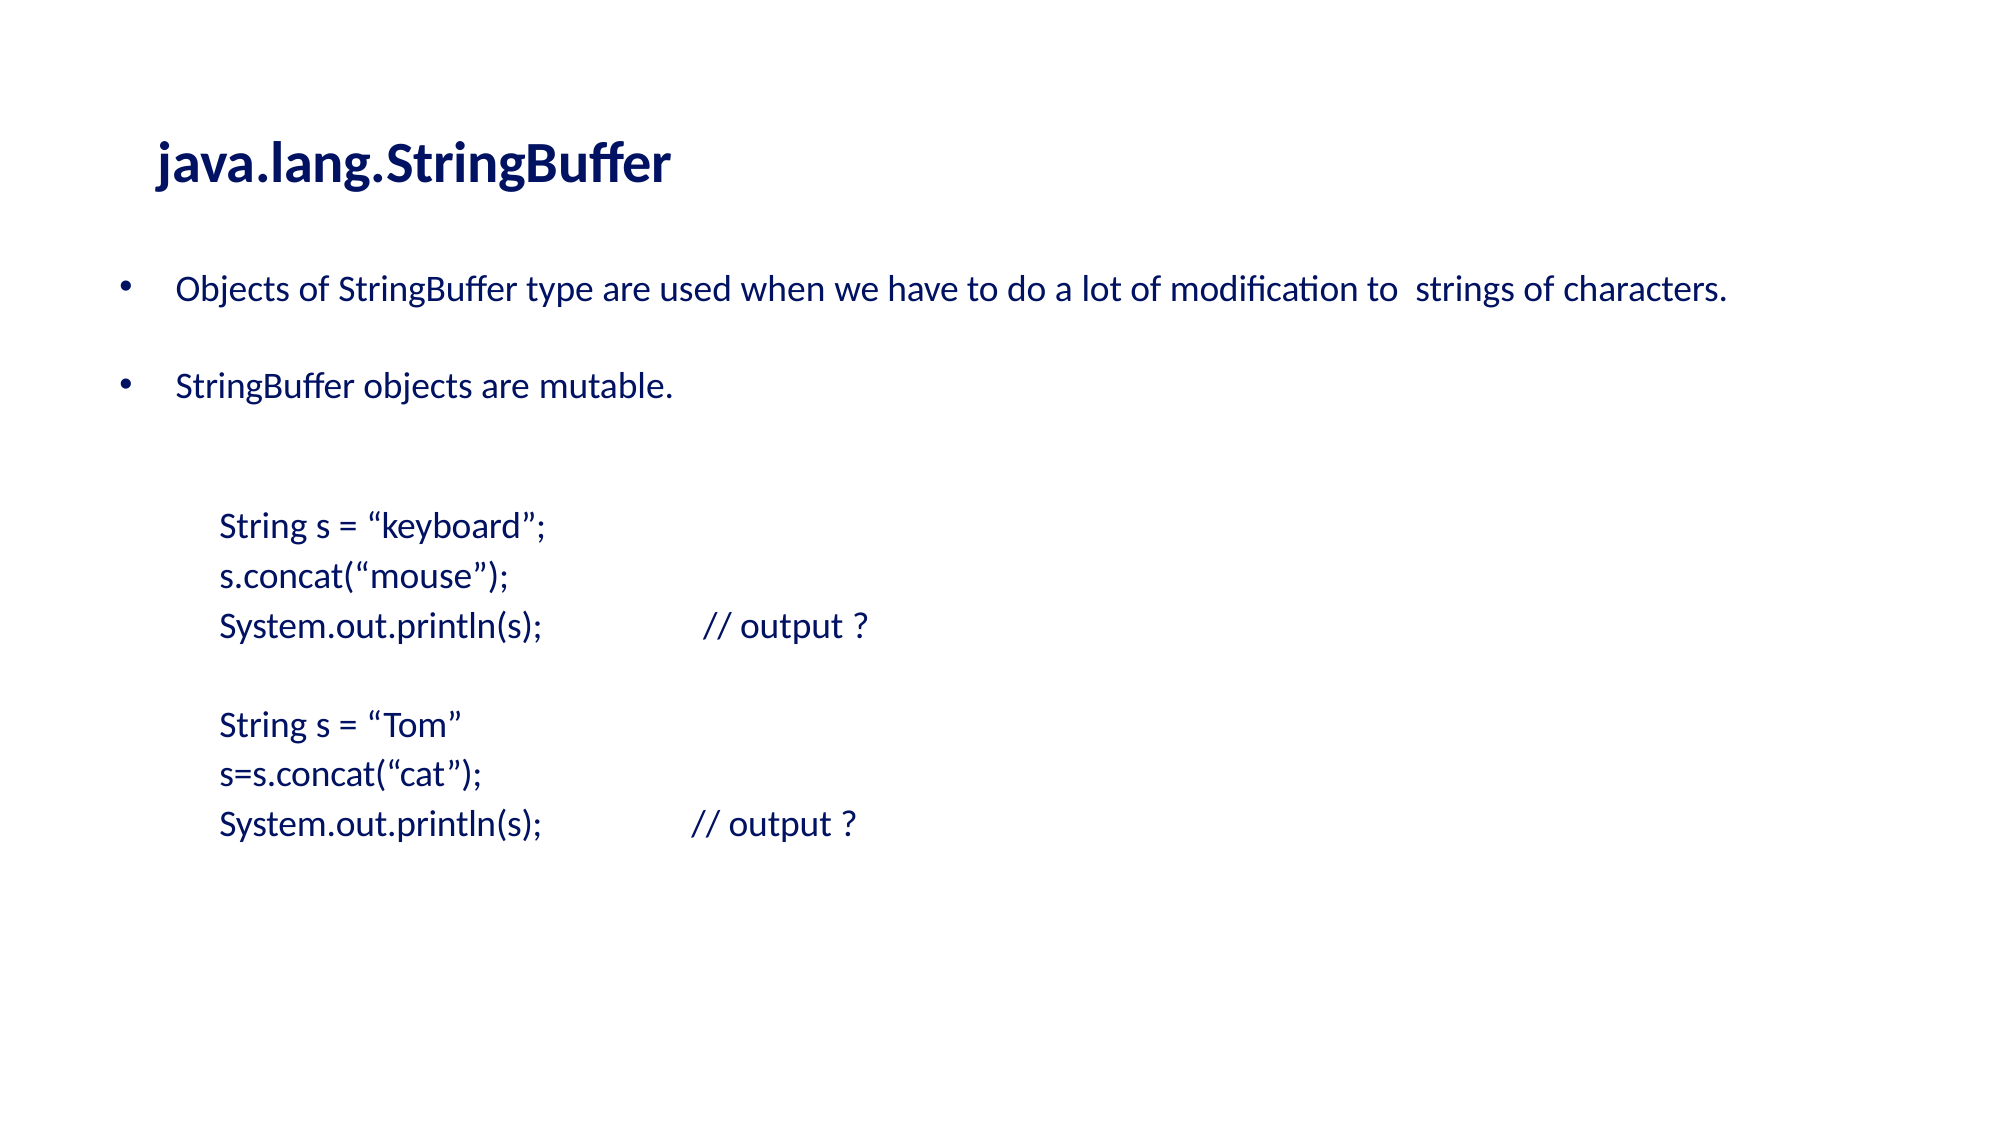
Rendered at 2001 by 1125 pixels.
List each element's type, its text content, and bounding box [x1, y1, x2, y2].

text_box // output ? [689, 796, 919, 844]
text_box String s = “Tom” s=s.concat(“cat”); System.out.println(s); [217, 693, 661, 844]
title java.lang.StringBuffer [155, 122, 859, 313]
text_box // output ? [700, 598, 931, 646]
text_box String s = “keyboard”; s.concat(“mouse”); System.out.println(s); [217, 495, 664, 646]
text_box Objects of StringBuffer type are used when we have to do a lot of modification to strings of characters. StringBuffer objects are mutable. [117, 260, 1849, 407]
